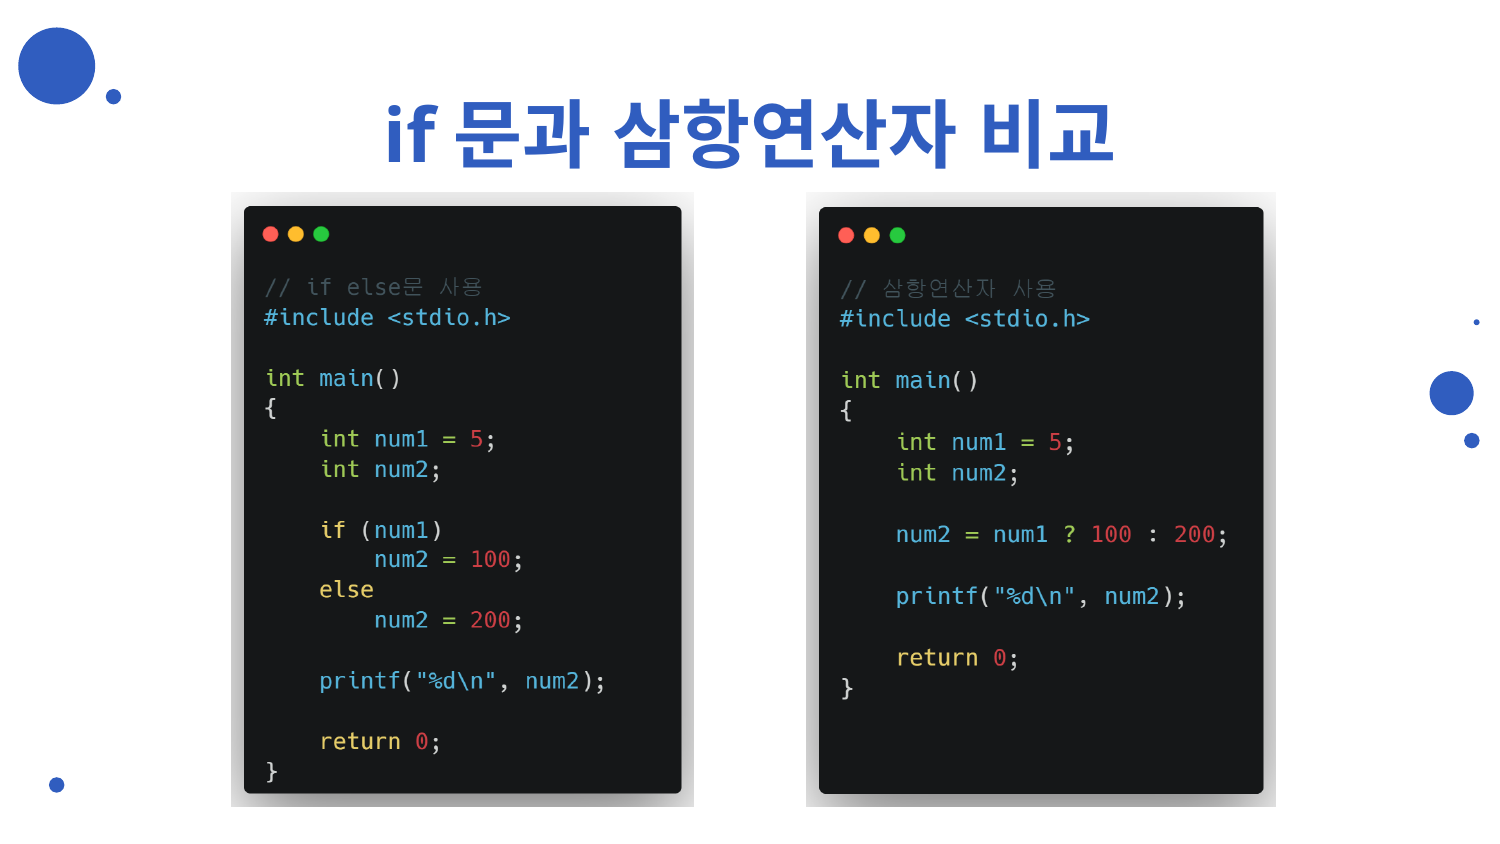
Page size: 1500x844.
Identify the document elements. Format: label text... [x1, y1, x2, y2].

picture [806, 192, 1276, 807]
title if문과 삼항연산자 비교 [112, 72, 1388, 167]
picture [230, 192, 694, 807]
